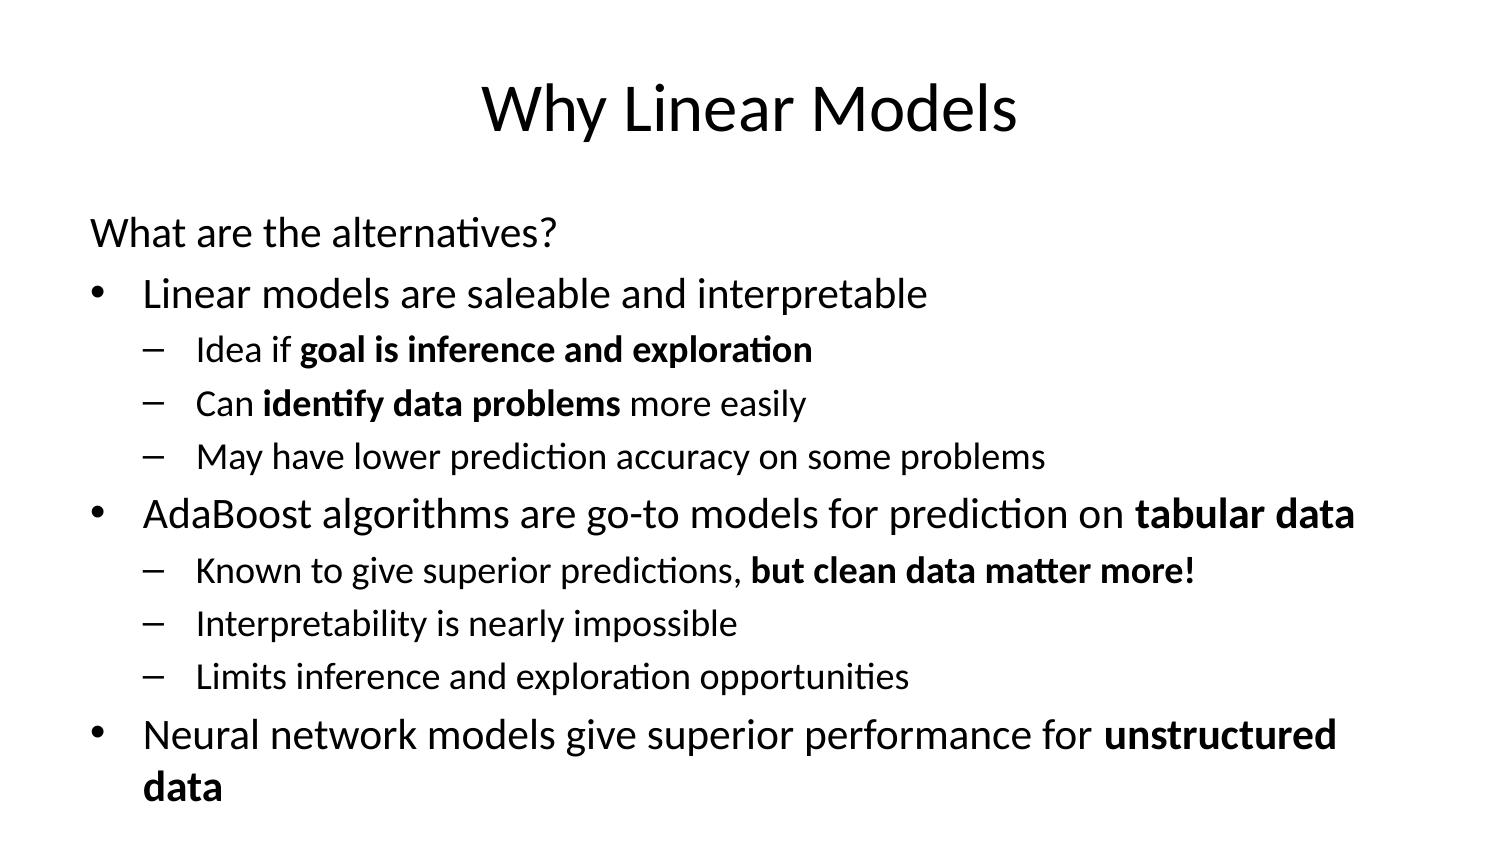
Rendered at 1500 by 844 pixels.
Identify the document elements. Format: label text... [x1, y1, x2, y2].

list What are the alternatives? Linear models are saleable and interpretable Idea if goal is inference and exploration Can identify data problems more easily May have lower prediction accuracy on some problems AdaBoost algorithms are go-to models for prediction on tabular data Known to give superior predictions, but clean data matter more! Interpretability is nearly impossible Limits inference and exploration opportunities Neural network models give superior performance for unstructured data [75, 196, 1425, 820]
title Why Linear Models [75, 33, 1425, 175]
